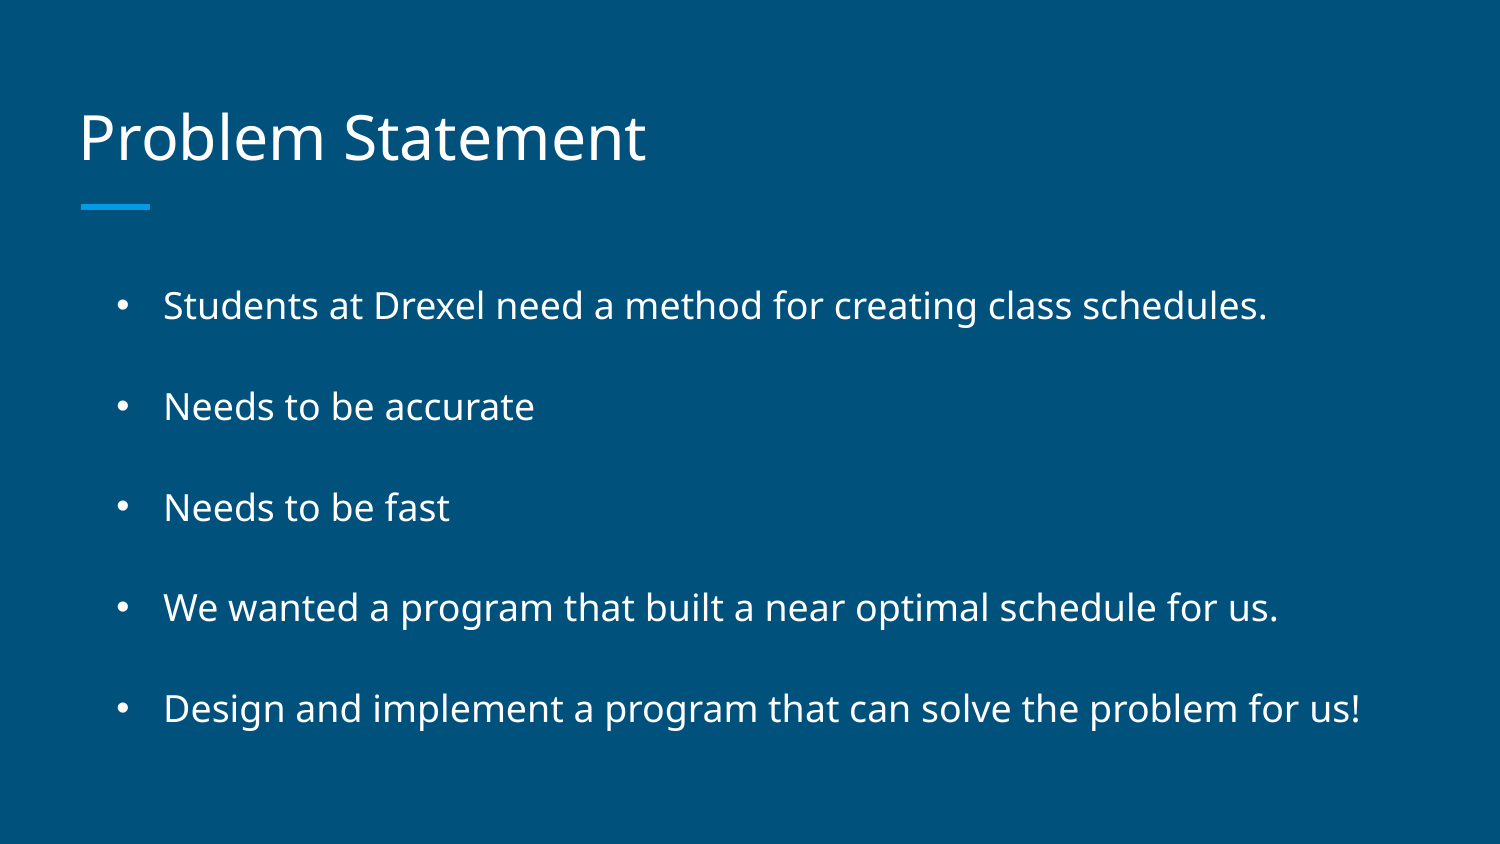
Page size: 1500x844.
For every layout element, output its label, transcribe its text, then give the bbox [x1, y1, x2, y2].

list Students at Drexel need a method for creating class schedules. Needs to be accurate Needs to be fast We wanted a program that built a near optimal schedule for us. Design and implement a program that can solve the problem for us! [63, 244, 1437, 750]
title Problem Statement [63, 75, 1437, 188]
